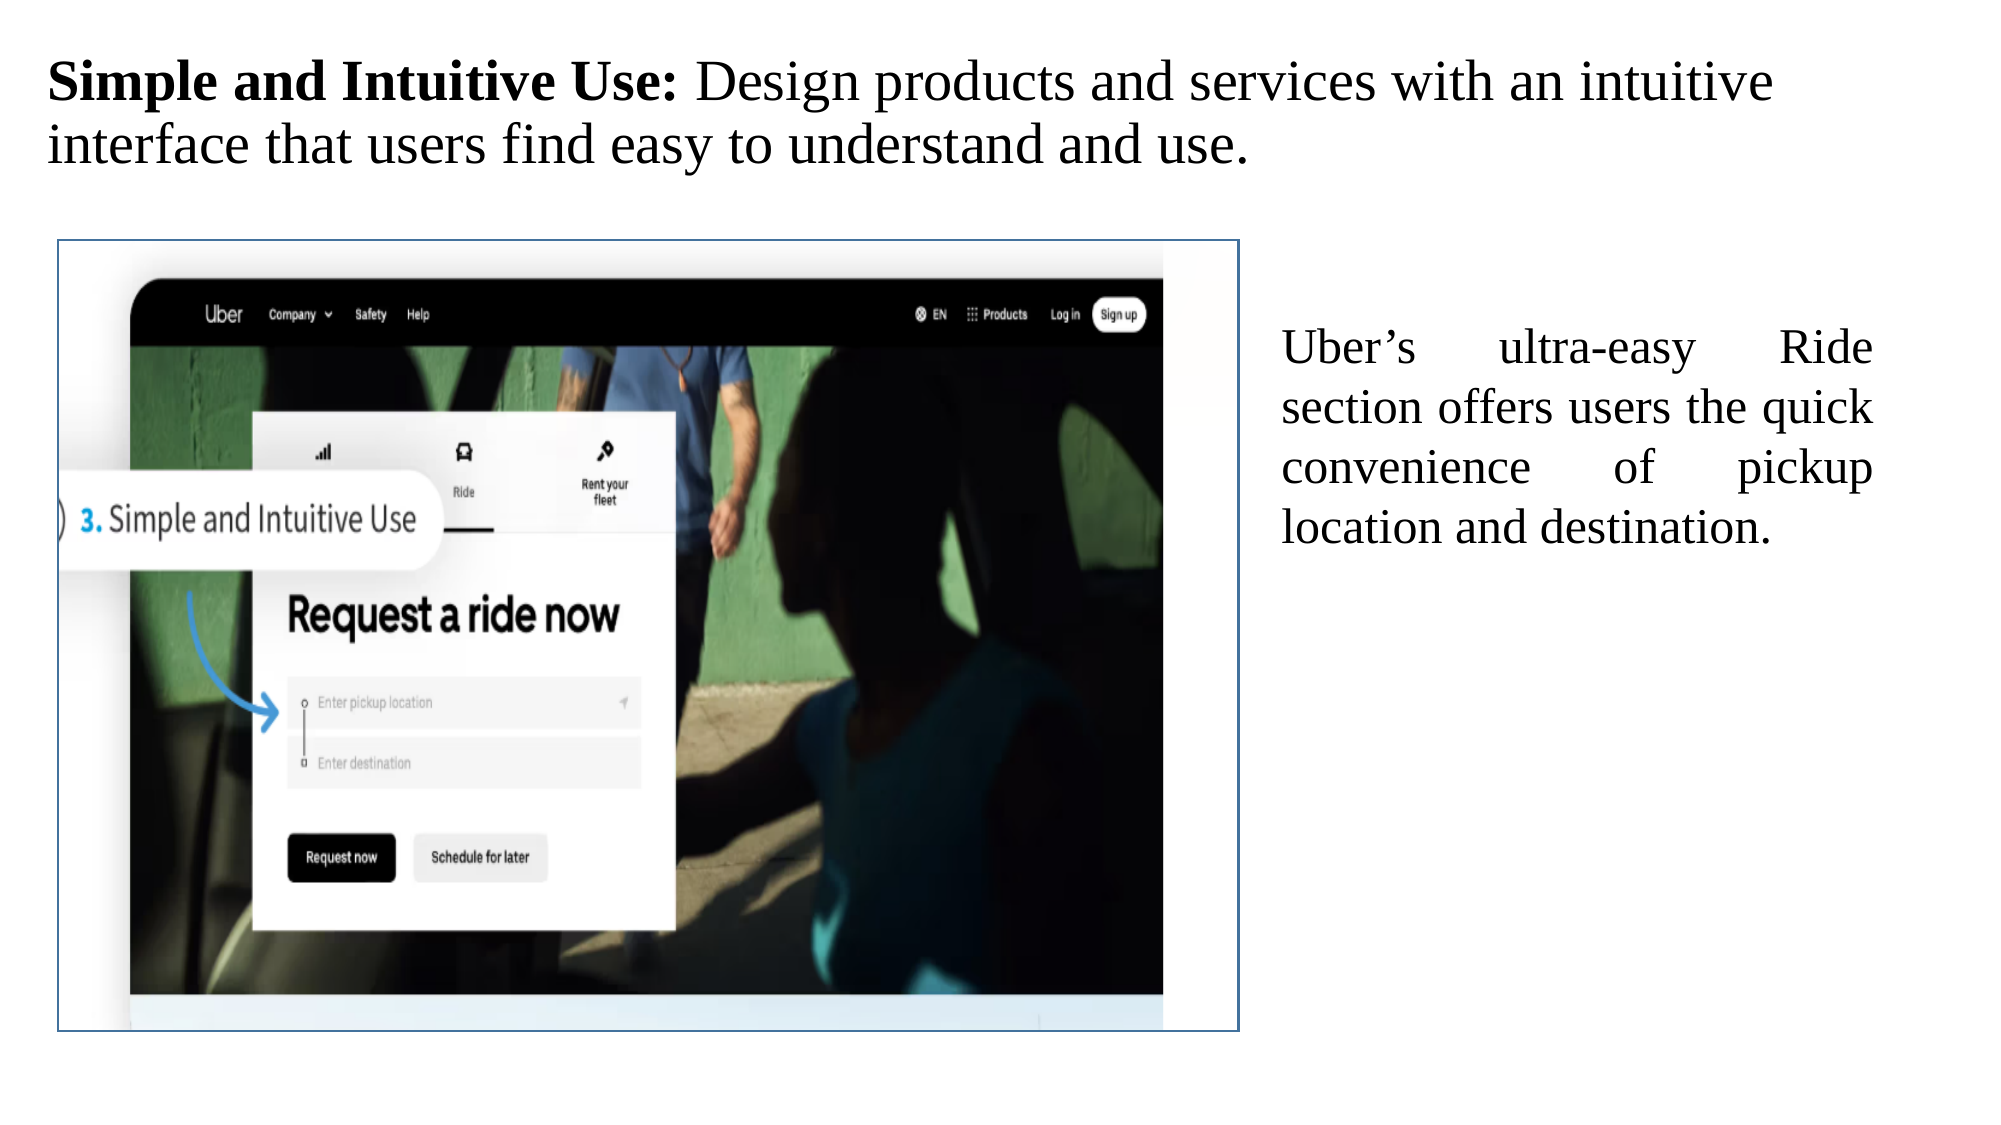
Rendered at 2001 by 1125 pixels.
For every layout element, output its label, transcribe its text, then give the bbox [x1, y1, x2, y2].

text_box [57, 239, 1240, 1032]
list Simple and Intuitive Use: Design products and services with an intuitive interface that users find easy to understand and use. [32, 42, 1863, 1014]
text_box Uber’s ultra-easy Ride section offers users the quick convenience of pickup location and destination. [1266, 306, 1889, 562]
